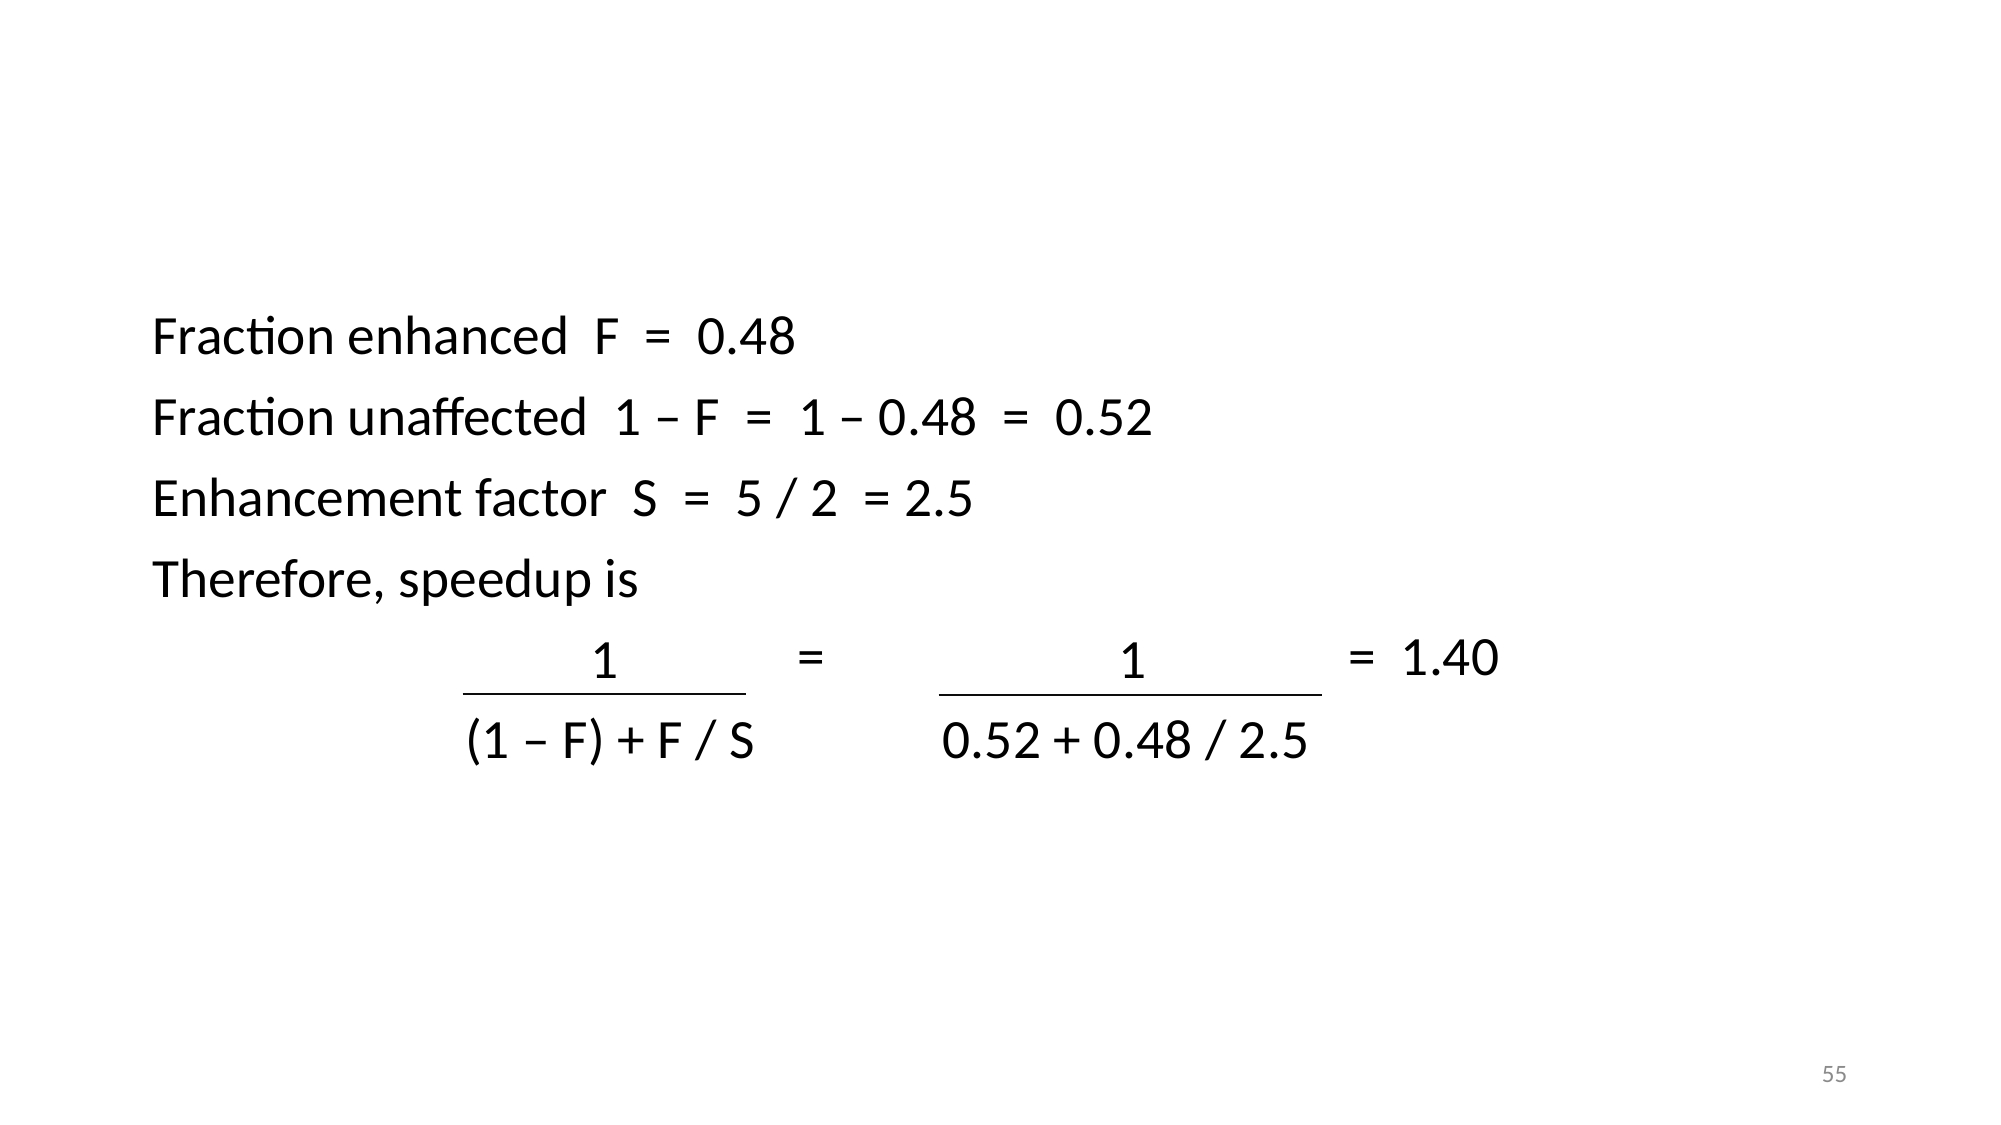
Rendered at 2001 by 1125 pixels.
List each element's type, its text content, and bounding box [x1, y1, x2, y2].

slide_number 55 [1412, 1042, 1863, 1103]
list Fraction enhanced F = 0.48 Fraction unaffected 1 – F = 1 – 0.48 = 0.52 Enhancement factor S = 5 / 2 = 2.5 Therefore, speedup is 1 1 (1 – F) + F / S 0.52 + 0.48 / 2.5 [137, 299, 1863, 1014]
text_box = 1.40 [1333, 612, 1600, 694]
text_box = [783, 612, 1050, 694]
